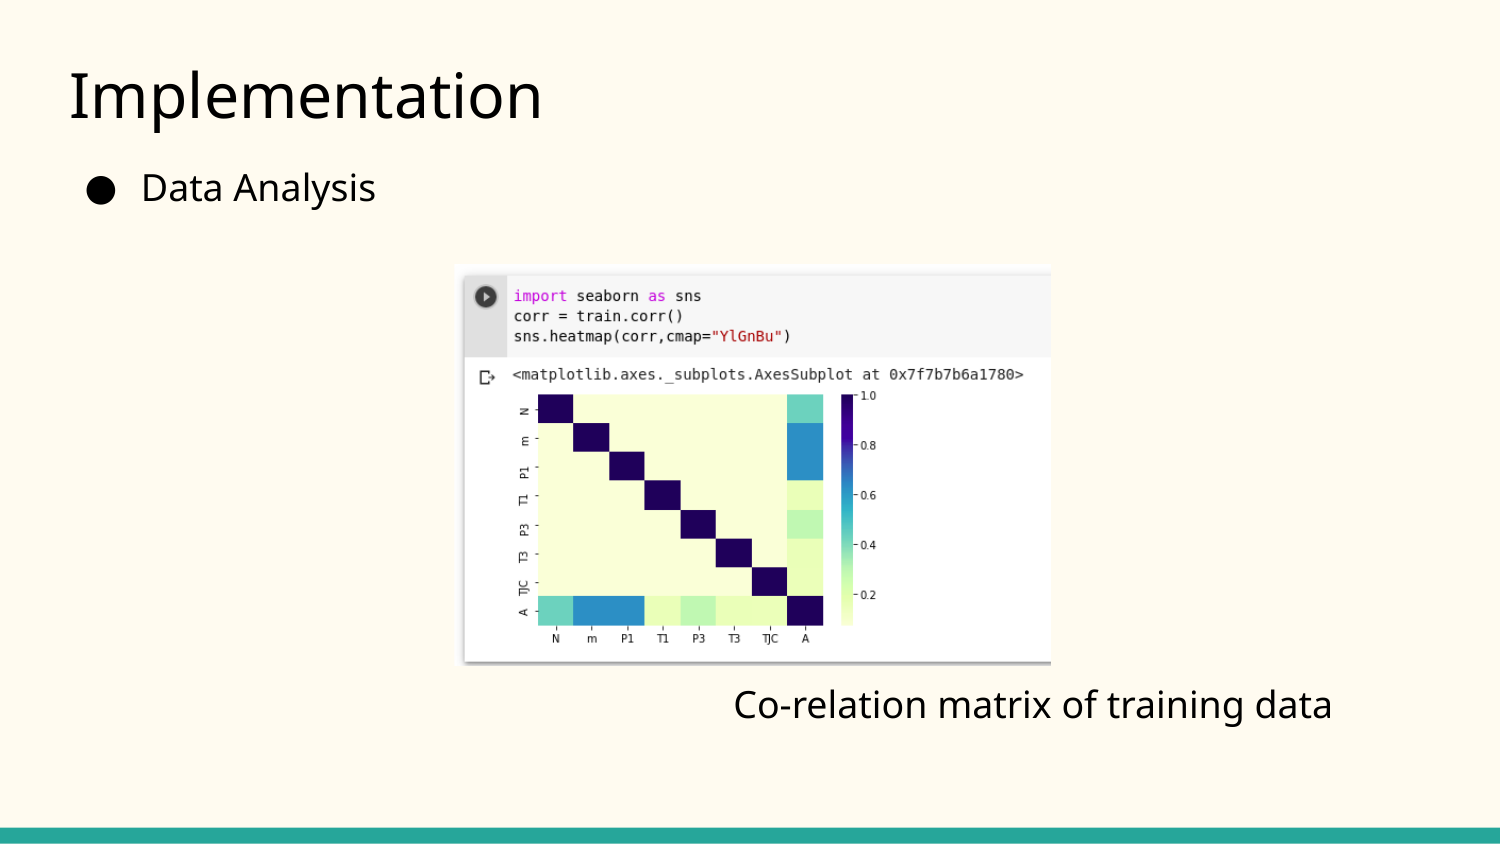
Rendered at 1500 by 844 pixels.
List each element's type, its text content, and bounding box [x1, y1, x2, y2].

text_box Implementation [55, 41, 1453, 142]
text_box Data Analysis Co-relation matrix of training data [51, 141, 1449, 699]
picture [454, 264, 1052, 666]
